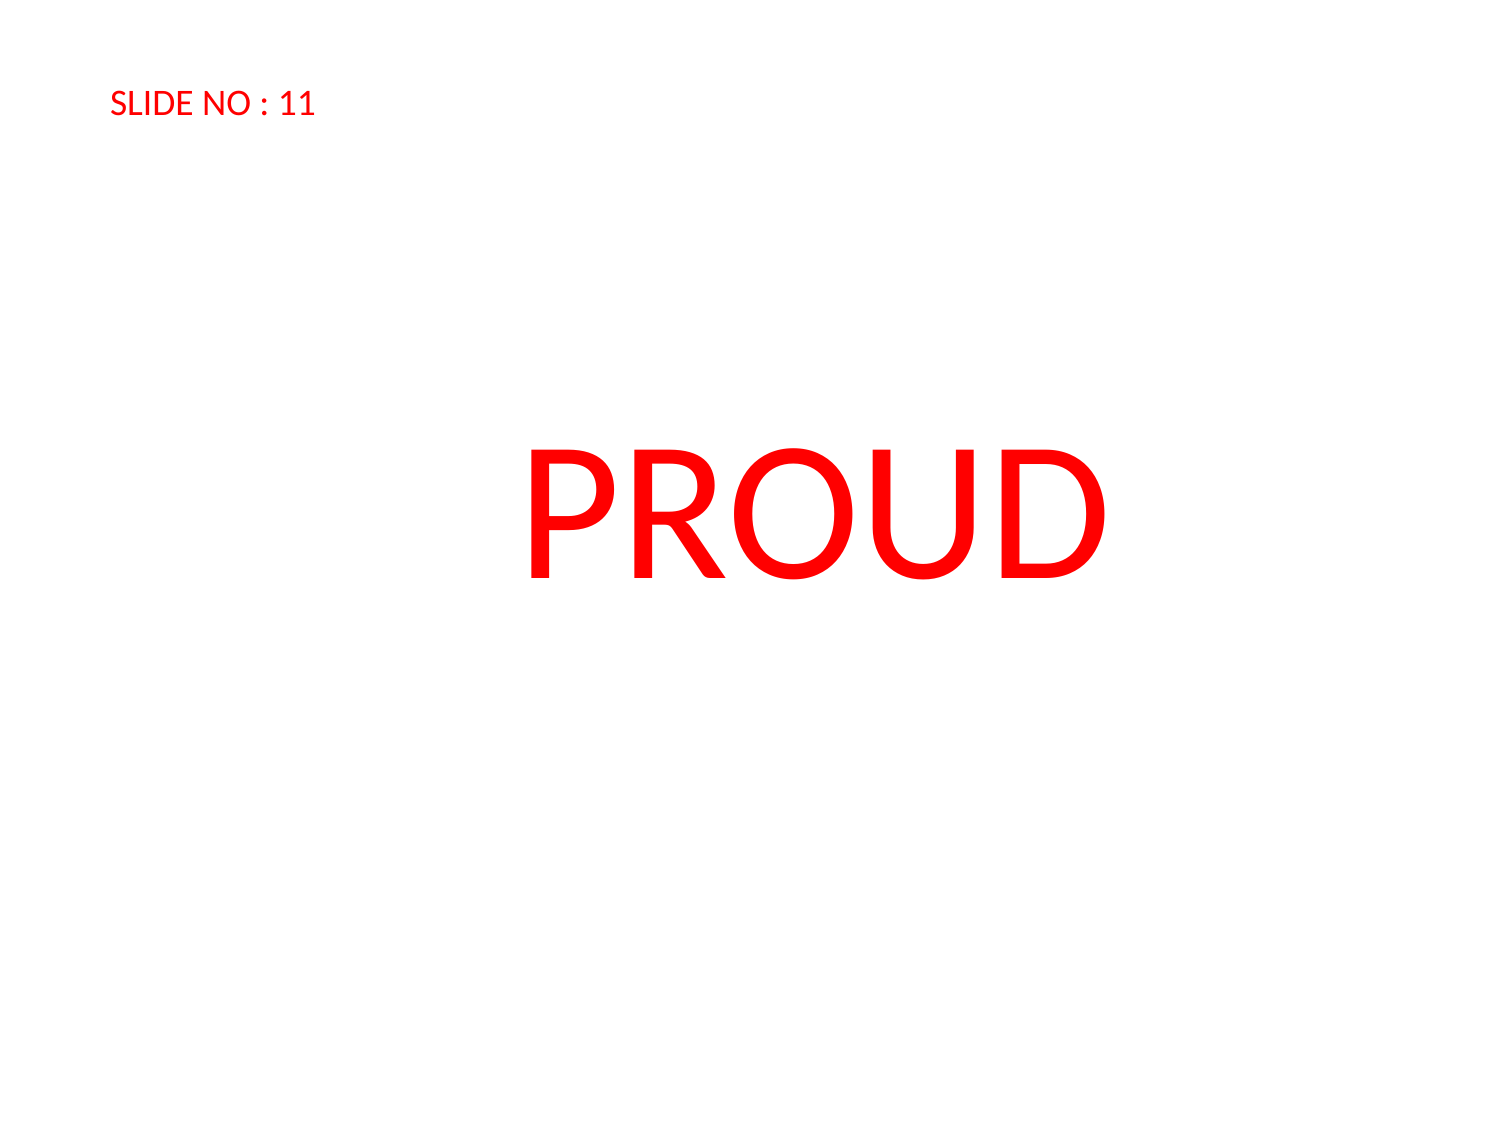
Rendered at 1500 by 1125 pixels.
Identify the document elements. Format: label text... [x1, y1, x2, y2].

text_box SLIDE NO : 11 [95, 70, 332, 130]
title PROUD [386, 363, 1243, 633]
